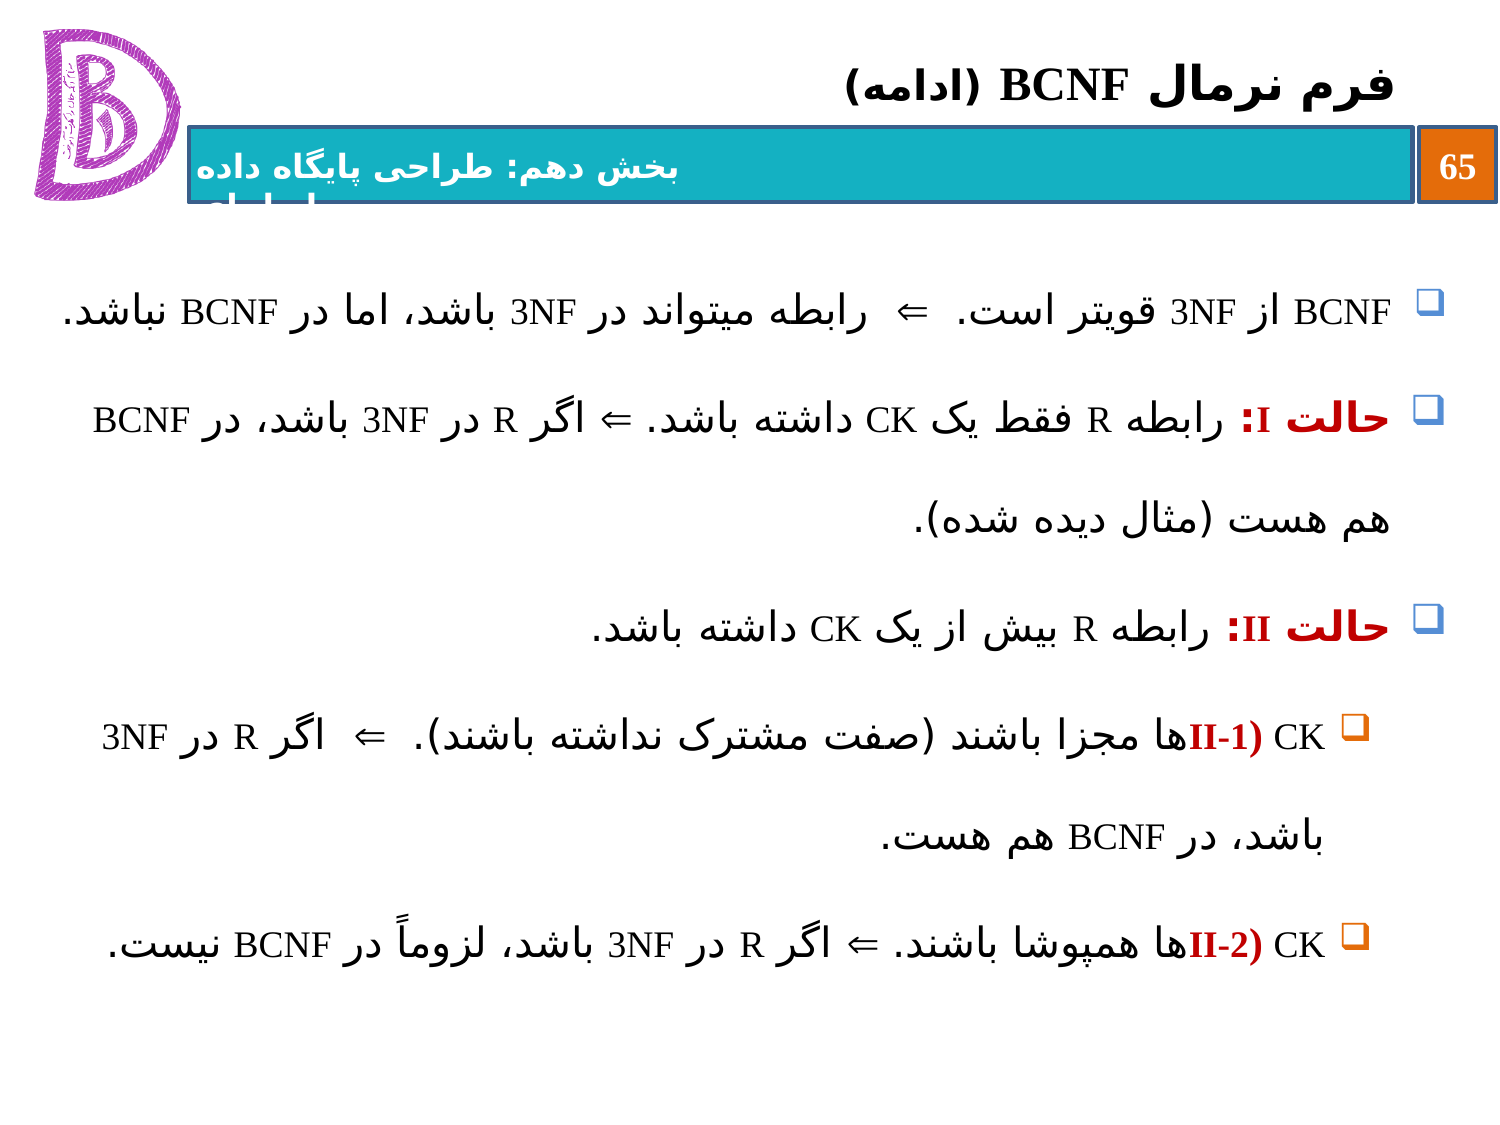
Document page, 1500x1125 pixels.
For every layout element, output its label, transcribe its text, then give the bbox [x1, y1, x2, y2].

list BCNF از 3NF قوی‏تر است.‏  رابطه می‏تواند در 3NF باشد، اما در BCNF نباشد. حالت I: رابطه R فقط یک CK داشته باشد.‏  اگر R در 3NF باشد، در BCNF هم هست (مثال دیده شده). حالت II: رابطه R بیش از یک CK داشته باشد. II-1) CKها مجزا باشند (صفت مشترک نداشته باشند). ‏ اگر R در 3NF باشد، در BCNF هم هست. II-2) CKها هم‏پوشا باشند. ‏ اگر R در 3NF باشد، لزوماً در BCNF نیست. [37, 224, 1463, 1088]
title فرم نرمال BCNF (ادامه) [237, 37, 1413, 125]
picture [12, 21, 202, 212]
